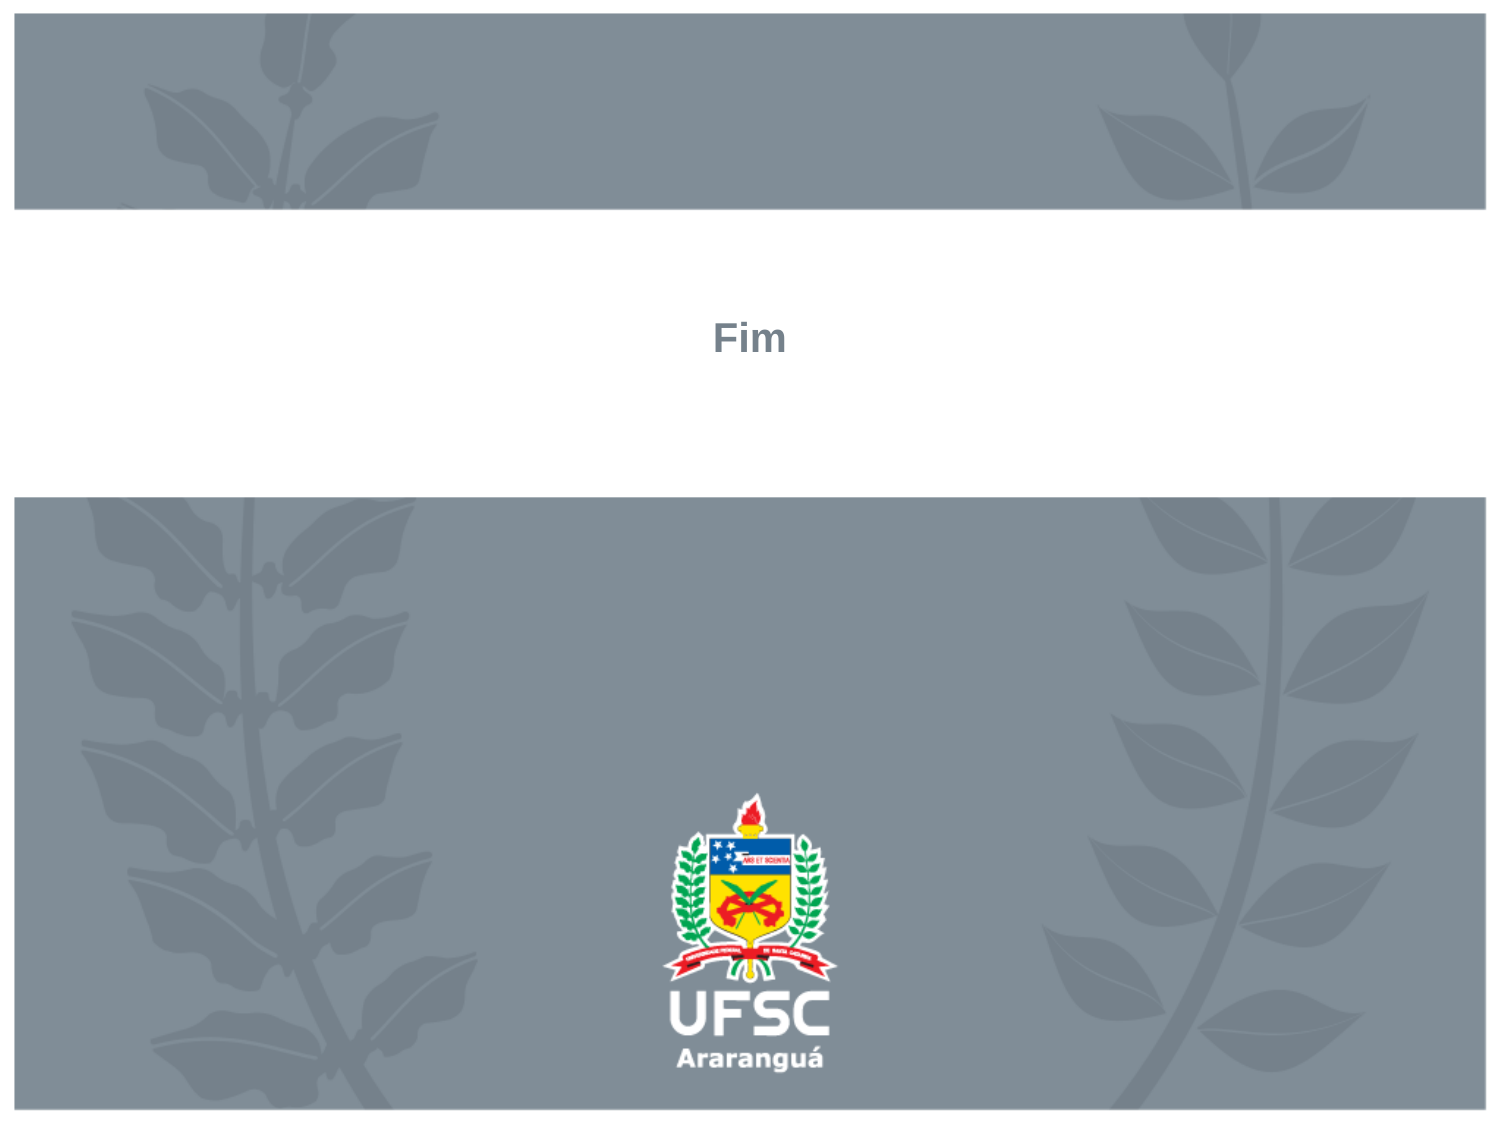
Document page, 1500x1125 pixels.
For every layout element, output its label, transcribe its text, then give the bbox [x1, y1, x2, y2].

list Fim [31, 308, 1469, 479]
picture [0, 0, 1500, 1125]
